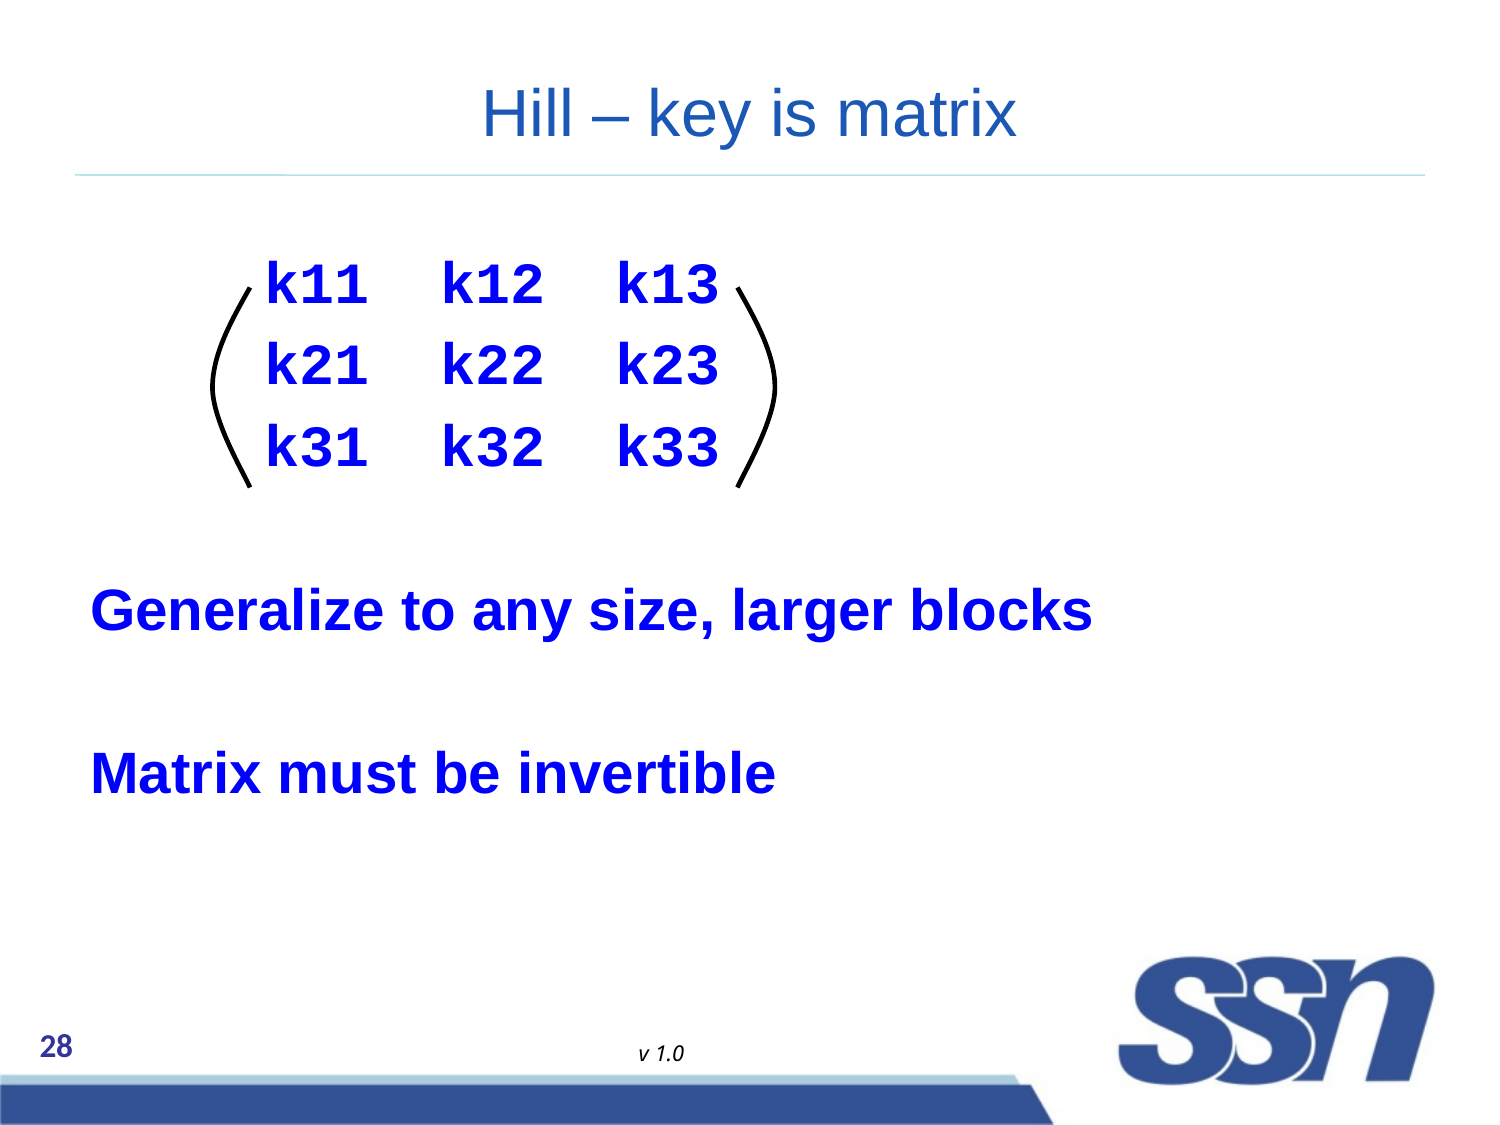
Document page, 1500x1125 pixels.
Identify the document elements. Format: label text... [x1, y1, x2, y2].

title Hill – key is matrix [75, 45, 1425, 175]
text_box [212, 287, 250, 488]
picture [0, 913, 1500, 1125]
list k11 k12 k13 k21 k22 k23 k31 k32 k33 Generalize to any size, larger blocks Matrix must be invertible [75, 237, 1425, 1005]
text_box [737, 287, 775, 488]
